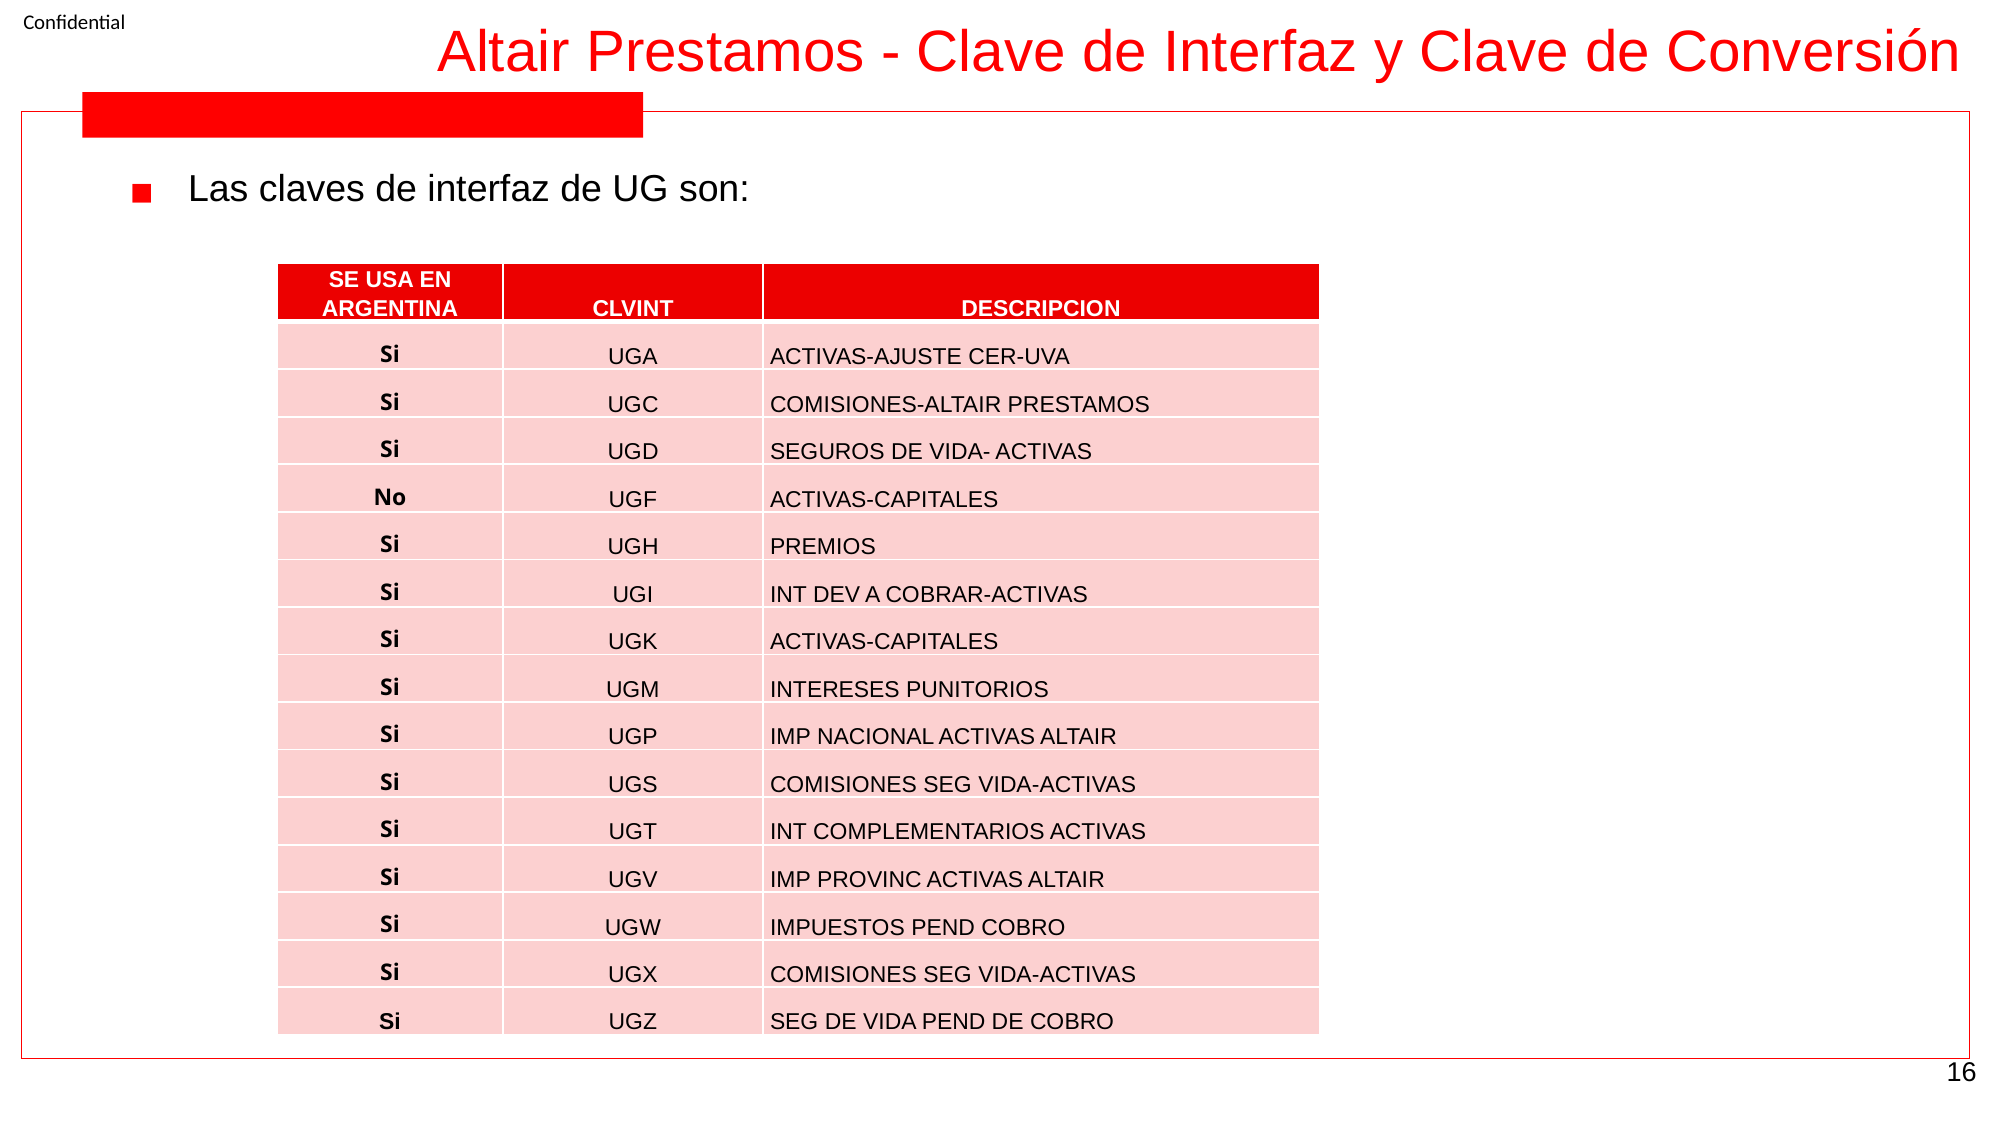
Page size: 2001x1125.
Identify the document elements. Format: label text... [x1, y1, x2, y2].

table_cell UGZ [504, 988, 762, 1034]
table_cell Si [278, 370, 502, 416]
table_cell UGK [504, 608, 762, 654]
table_cell UGM [504, 655, 762, 701]
table_cell UGX [504, 941, 762, 986]
table_cell Si [278, 941, 502, 986]
table_cell UGH [504, 513, 762, 559]
table_cell UGC [504, 370, 762, 416]
table_cell Si [278, 513, 502, 559]
table_cell Si [278, 703, 502, 749]
table_cell INTERESES PUNITORIOS [764, 655, 1319, 701]
table_cell INT COMPLEMENTARIOS ACTIVAS [764, 798, 1319, 844]
table_cell UGA [504, 324, 762, 368]
table_cell INT DEV A COBRAR-ACTIVAS [764, 560, 1319, 606]
table_cell UGF [504, 465, 762, 511]
table_cell Si [278, 655, 502, 701]
table_cell IMPUESTOS PEND COBRO [764, 893, 1319, 939]
table_cell UGT [504, 798, 762, 844]
table_cell Si [278, 798, 502, 844]
table_cell IMP PROVINC ACTIVAS ALTAIR [764, 846, 1319, 891]
table_cell Si [278, 560, 502, 606]
table_cell Si [278, 846, 502, 891]
table_cell SEG DE VIDA PEND DE COBRO [764, 988, 1319, 1034]
table_cell PREMIOS [764, 513, 1319, 559]
table_cell COMISIONES-ALTAIR PRESTAMOS [764, 370, 1319, 416]
table_cell COMISIONES SEG VIDA-ACTIVAS [764, 750, 1319, 796]
table_cell IMP NACIONAL ACTIVAS ALTAIR [764, 703, 1319, 749]
table_cell UGP [504, 703, 762, 749]
table_cell COMISIONES SEG VIDA-ACTIVAS [764, 941, 1319, 986]
table_cell Si [278, 324, 502, 368]
table_cell Si [278, 893, 502, 939]
table_cell Si [278, 418, 502, 463]
table_cell Si [278, 750, 502, 796]
table_cell ACTIVAS-CAPITALES [764, 465, 1319, 511]
table_cell UGS [504, 750, 762, 796]
table_cell Si [278, 608, 502, 654]
table_header SE USA EN ARGENTINA [278, 264, 502, 319]
table_cell ACTIVAS-AJUSTE CER-UVA [764, 324, 1319, 368]
table_cell SEGUROS DE VIDA- ACTIVAS [764, 418, 1319, 463]
table_cell Si [278, 988, 502, 1034]
table_cell No [278, 465, 502, 511]
table_cell UGW [504, 893, 762, 939]
text_box Altair Prestamos - Clave de Interfaz y Clave de Conversión [30, 5, 1979, 92]
table_cell ACTIVAS-CAPITALES [764, 608, 1319, 654]
slide_number ‹#› [1871, 1038, 1992, 1125]
text_box Las claves de interfaz de UG son: [39, 134, 1959, 279]
table_header CLVINT [504, 264, 762, 319]
table_cell UGV [504, 846, 762, 891]
text_box [82, 92, 644, 134]
text_box [21, 111, 1970, 1059]
table_header DESCRIPCION [764, 264, 1319, 319]
table_cell UGD [504, 418, 762, 463]
table_cell UGI [504, 560, 762, 606]
